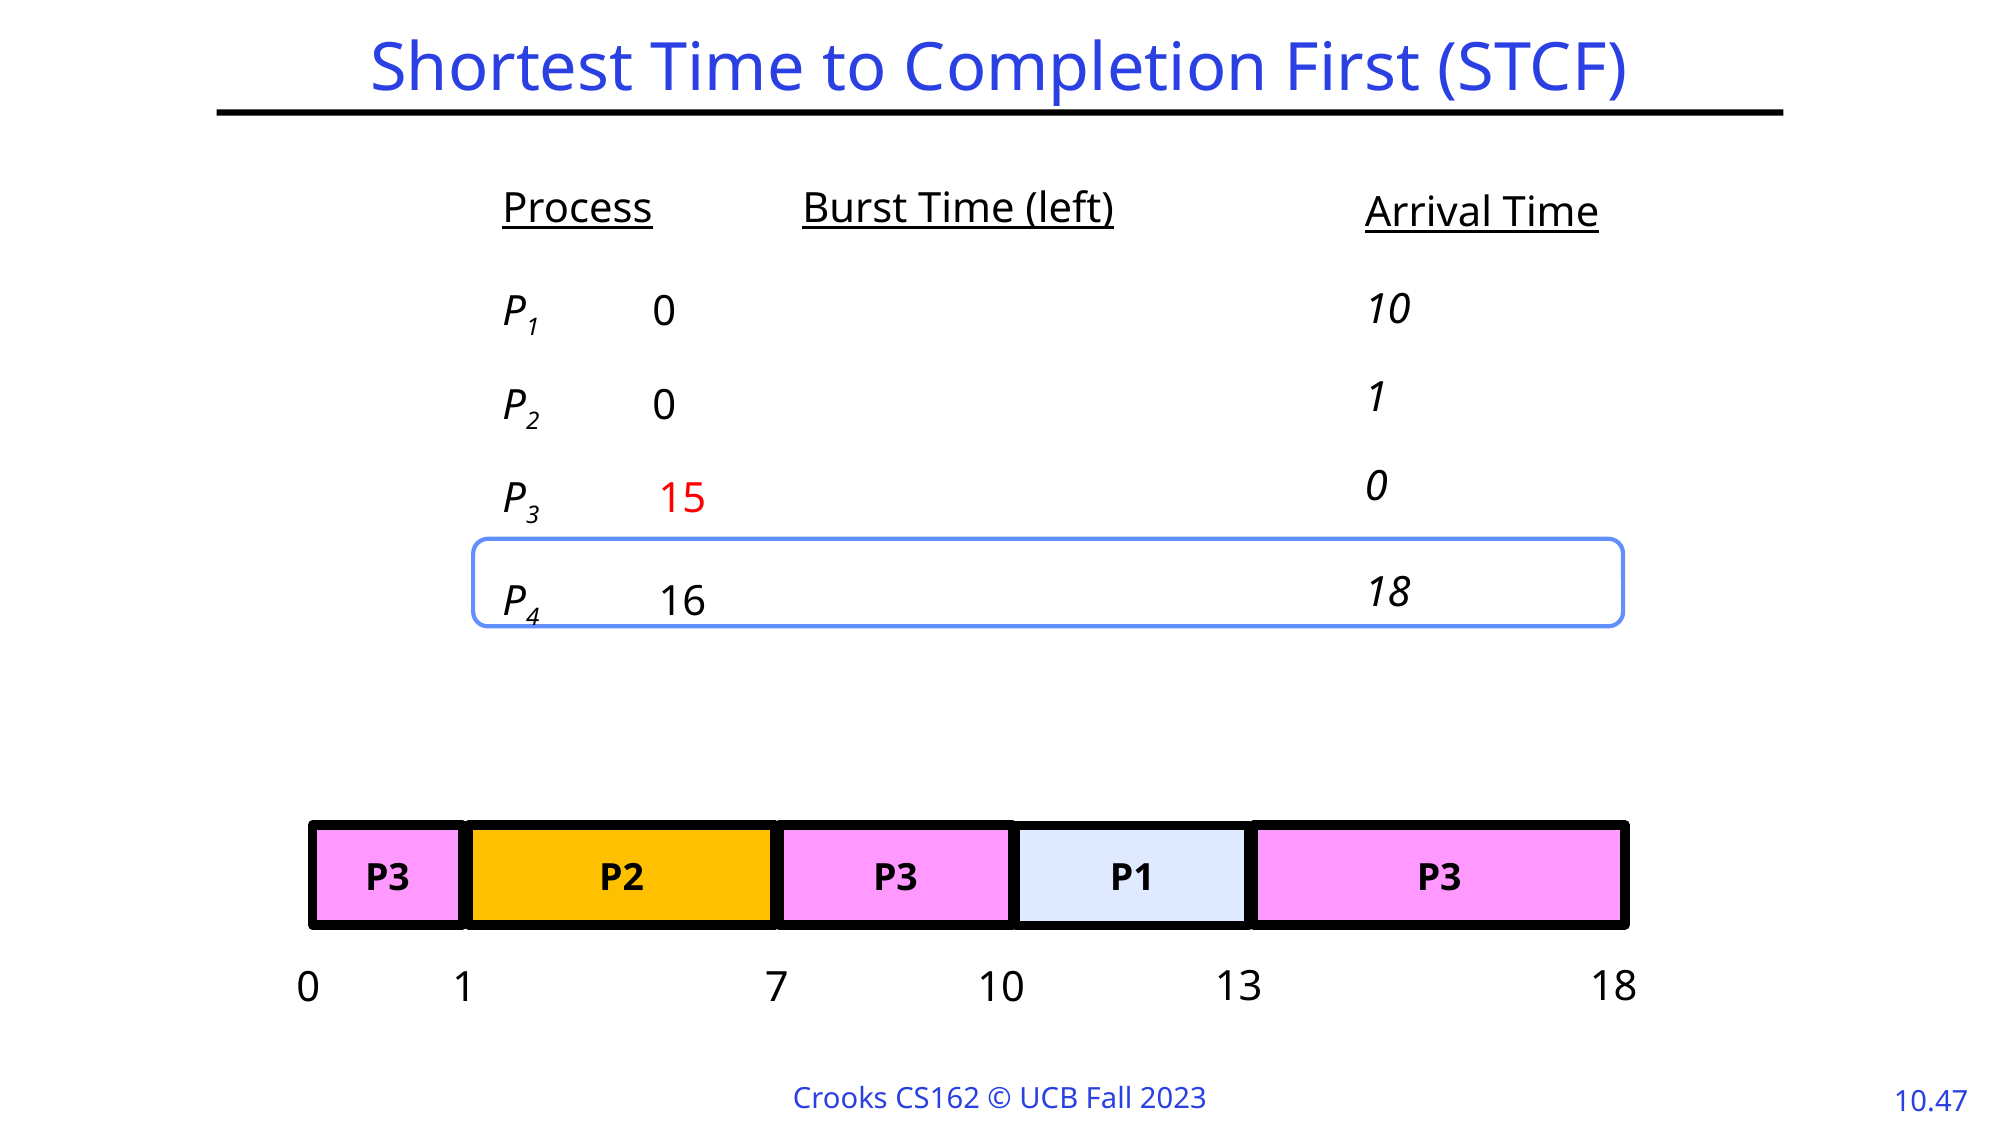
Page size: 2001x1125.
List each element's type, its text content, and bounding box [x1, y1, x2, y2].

text_box P3 [778, 825, 1013, 925]
text_box 10 [962, 962, 1113, 1013]
text_box Arrival Time 10 1 0 18 [1349, 187, 2000, 613]
text_box 7 [749, 962, 900, 1013]
text_box 0 [281, 962, 432, 1013]
title Shortest Time to Completion First (STCF) [0, 24, 2000, 113]
text_box [471, 536, 1626, 629]
text_box P3 [1253, 825, 1625, 925]
text_box 13 [1199, 961, 1350, 1012]
text_box 1 [437, 962, 588, 1013]
text_box Process Burst Time (left) P1 0 P2 0 P3 15 P4 16 [487, 183, 1244, 609]
text_box P1 [1015, 825, 1250, 926]
text_box P2 [468, 825, 775, 925]
text_box 18 [1574, 961, 1725, 1012]
text_box P3 [312, 825, 463, 925]
